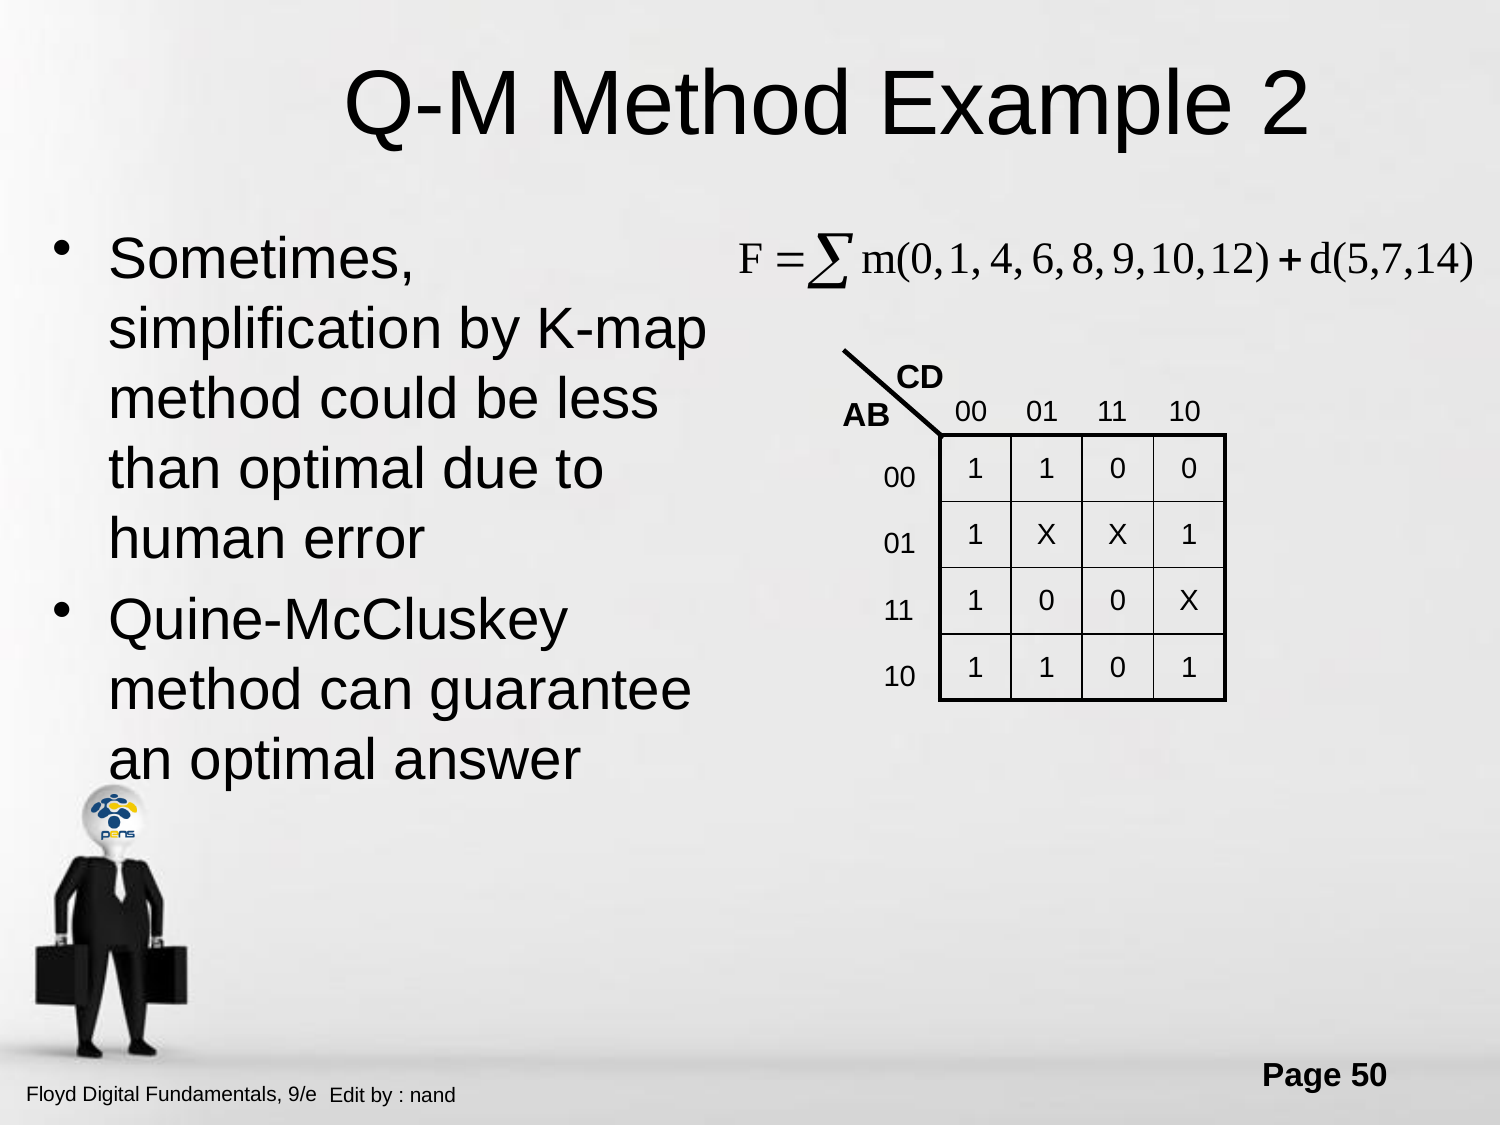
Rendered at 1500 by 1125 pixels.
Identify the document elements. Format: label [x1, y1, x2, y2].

table_header [868, 369, 881, 385]
table_cell [1012, 502, 1081, 567]
table_header [906, 369, 1225, 435]
table_cell [942, 437, 1010, 501]
table_cell [1083, 635, 1153, 698]
table_cell [1083, 568, 1153, 633]
text_box [730, 224, 1482, 301]
table_cell [942, 502, 1010, 567]
table_cell [942, 568, 1010, 633]
picture [0, 0, 1500, 1125]
table_cell [1012, 437, 1081, 501]
list [37, 212, 741, 1006]
table_cell [1012, 568, 1081, 633]
table_cell [1083, 437, 1153, 501]
table_cell [1154, 437, 1223, 501]
table_cell [1012, 635, 1081, 698]
text_box [827, 347, 959, 440]
table_cell [942, 635, 1010, 698]
title [188, 35, 1468, 175]
table_cell [868, 435, 938, 700]
table_cell [1154, 635, 1223, 698]
table_cell [1154, 502, 1223, 567]
table_cell [1083, 502, 1153, 567]
table_cell [1154, 568, 1223, 633]
